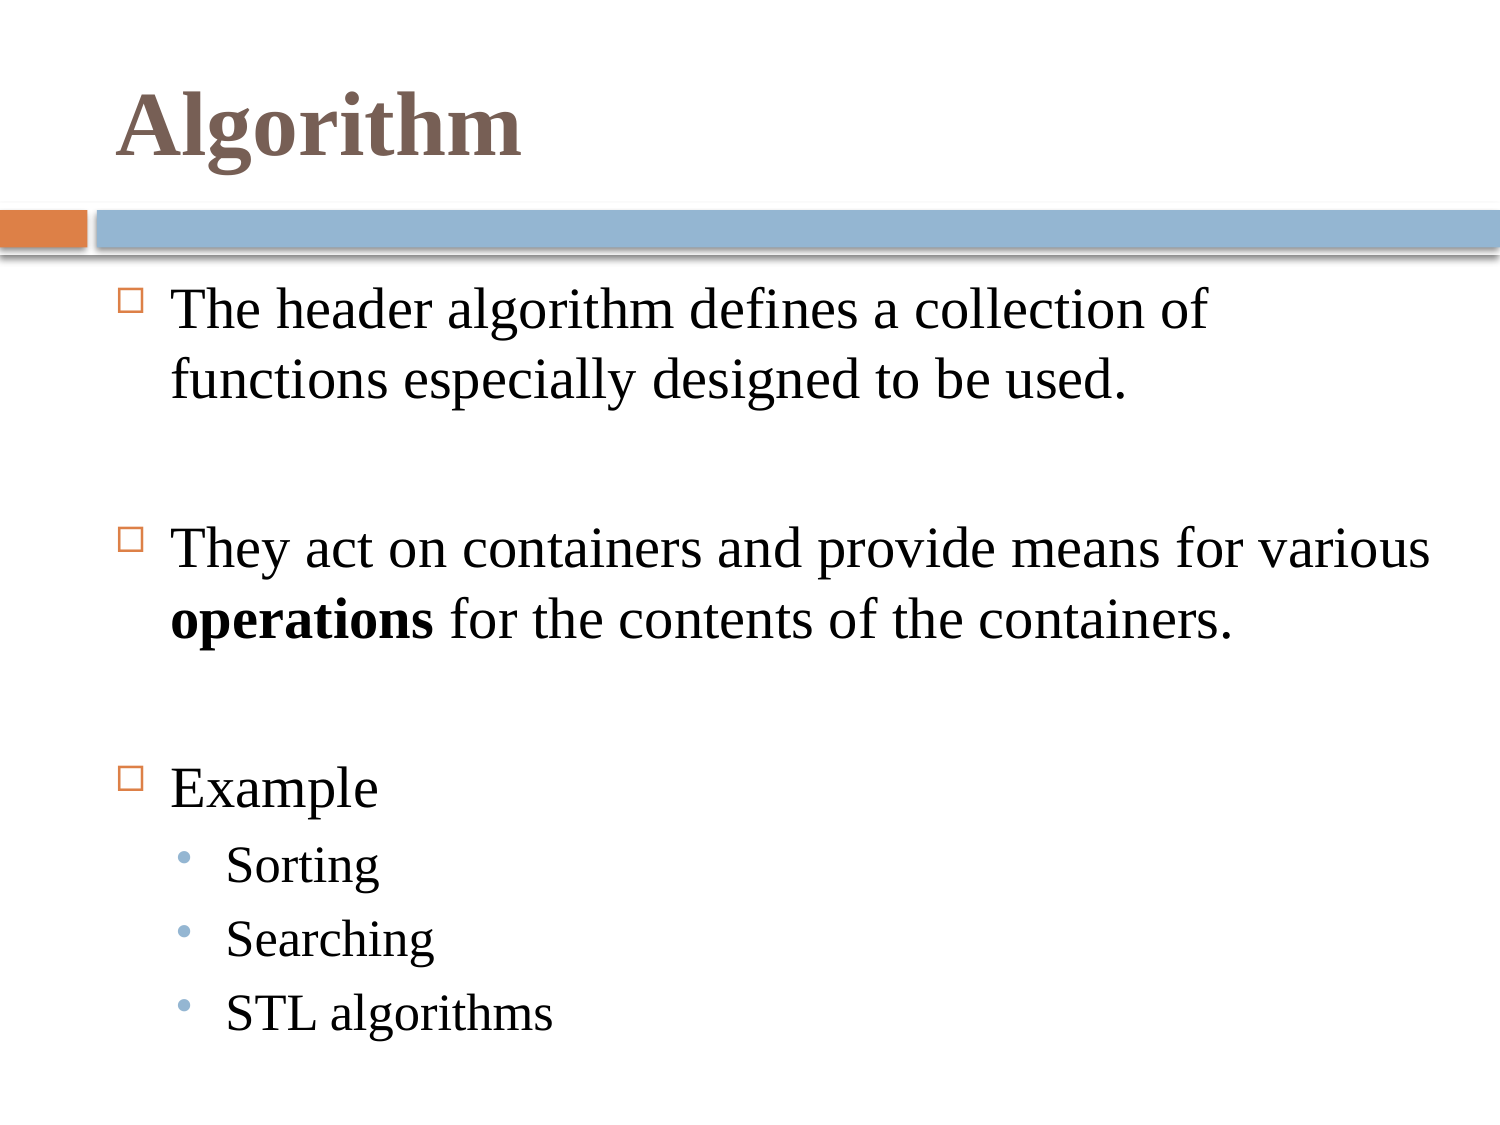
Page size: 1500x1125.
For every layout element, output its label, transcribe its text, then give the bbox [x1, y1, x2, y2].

list The header algorithm defines a collection of functions especially designed to be used. They act on containers and provide means for various operations for the contents of the containers. Example Sorting Searching STL algorithms [100, 262, 1459, 1059]
title Algorithm [100, 37, 1438, 200]
